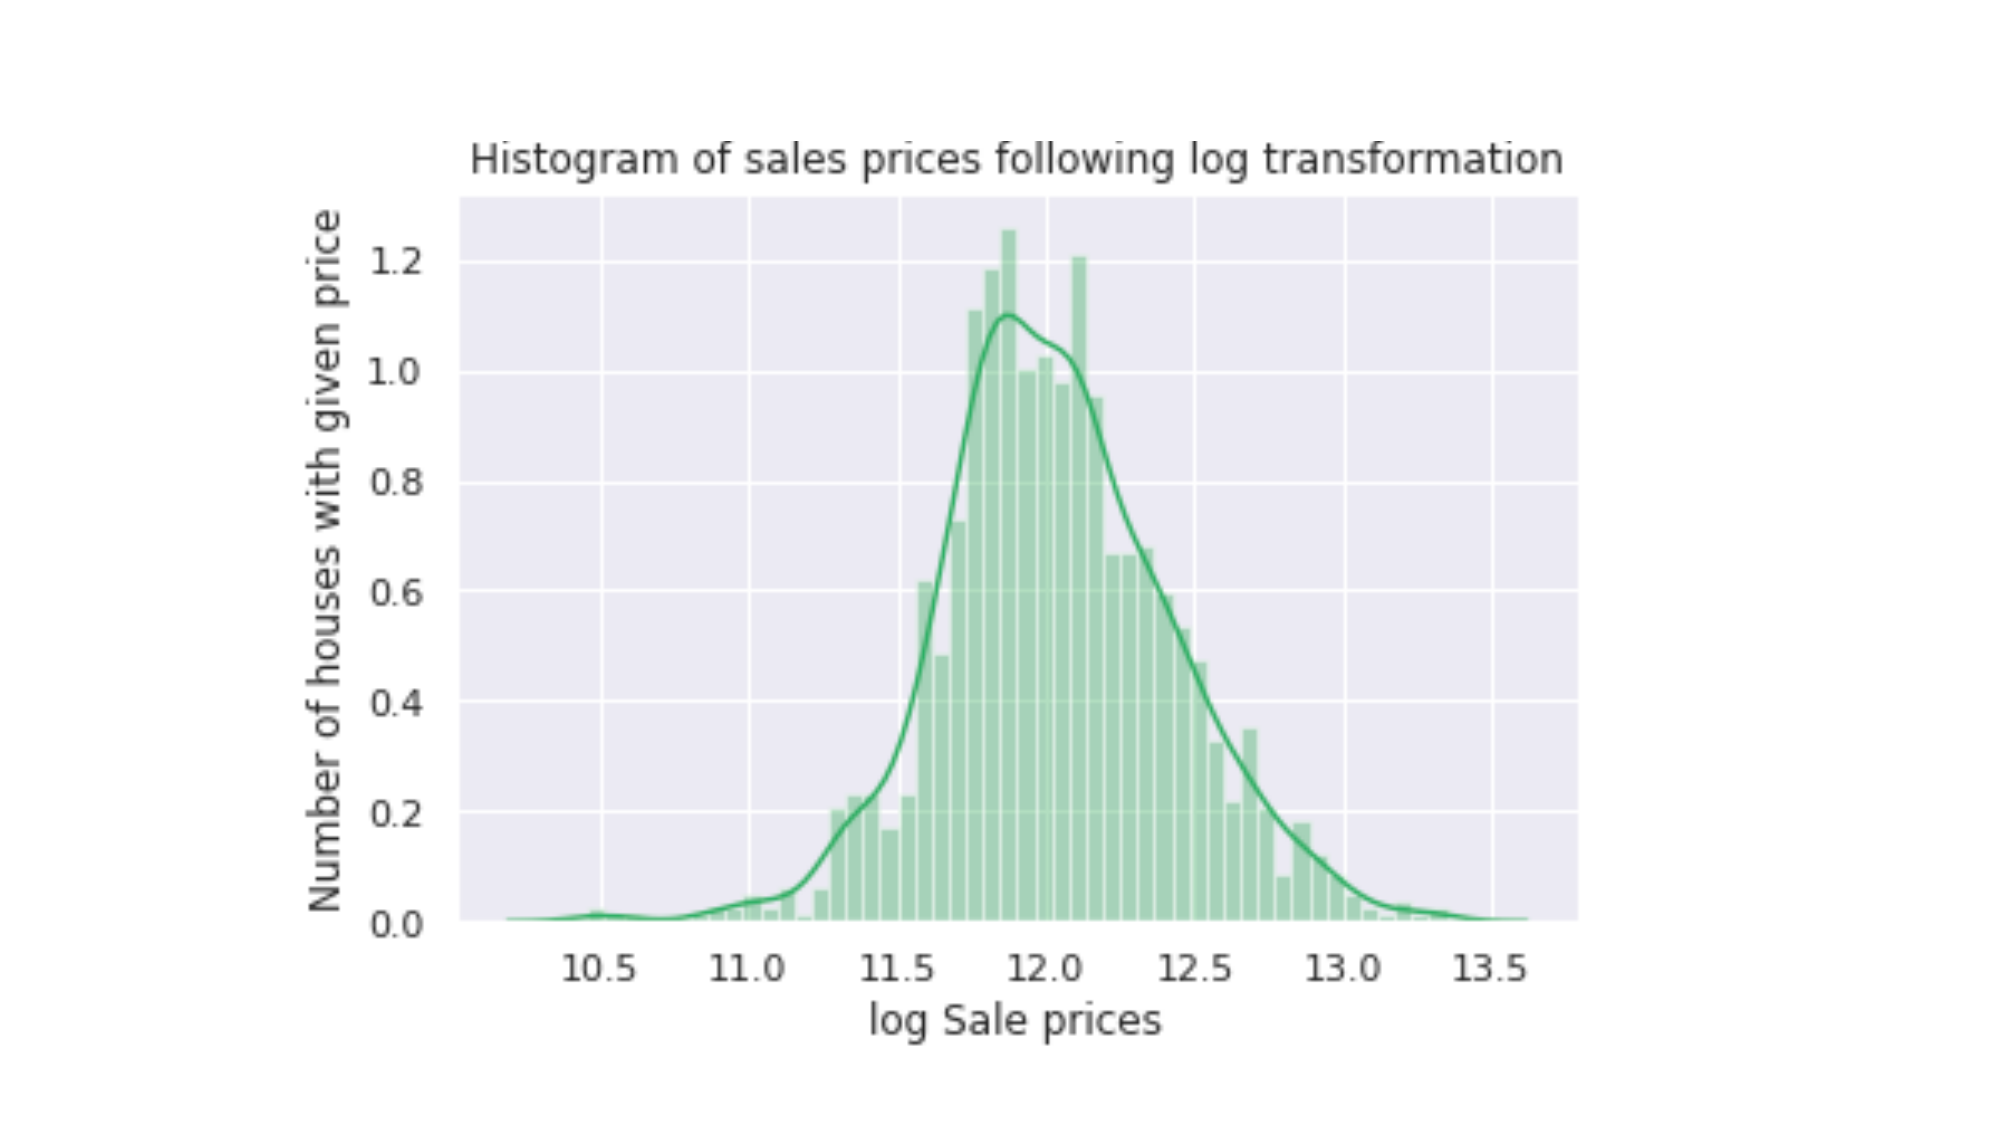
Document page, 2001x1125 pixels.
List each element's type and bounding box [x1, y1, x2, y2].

list [270, 141, 1730, 1086]
